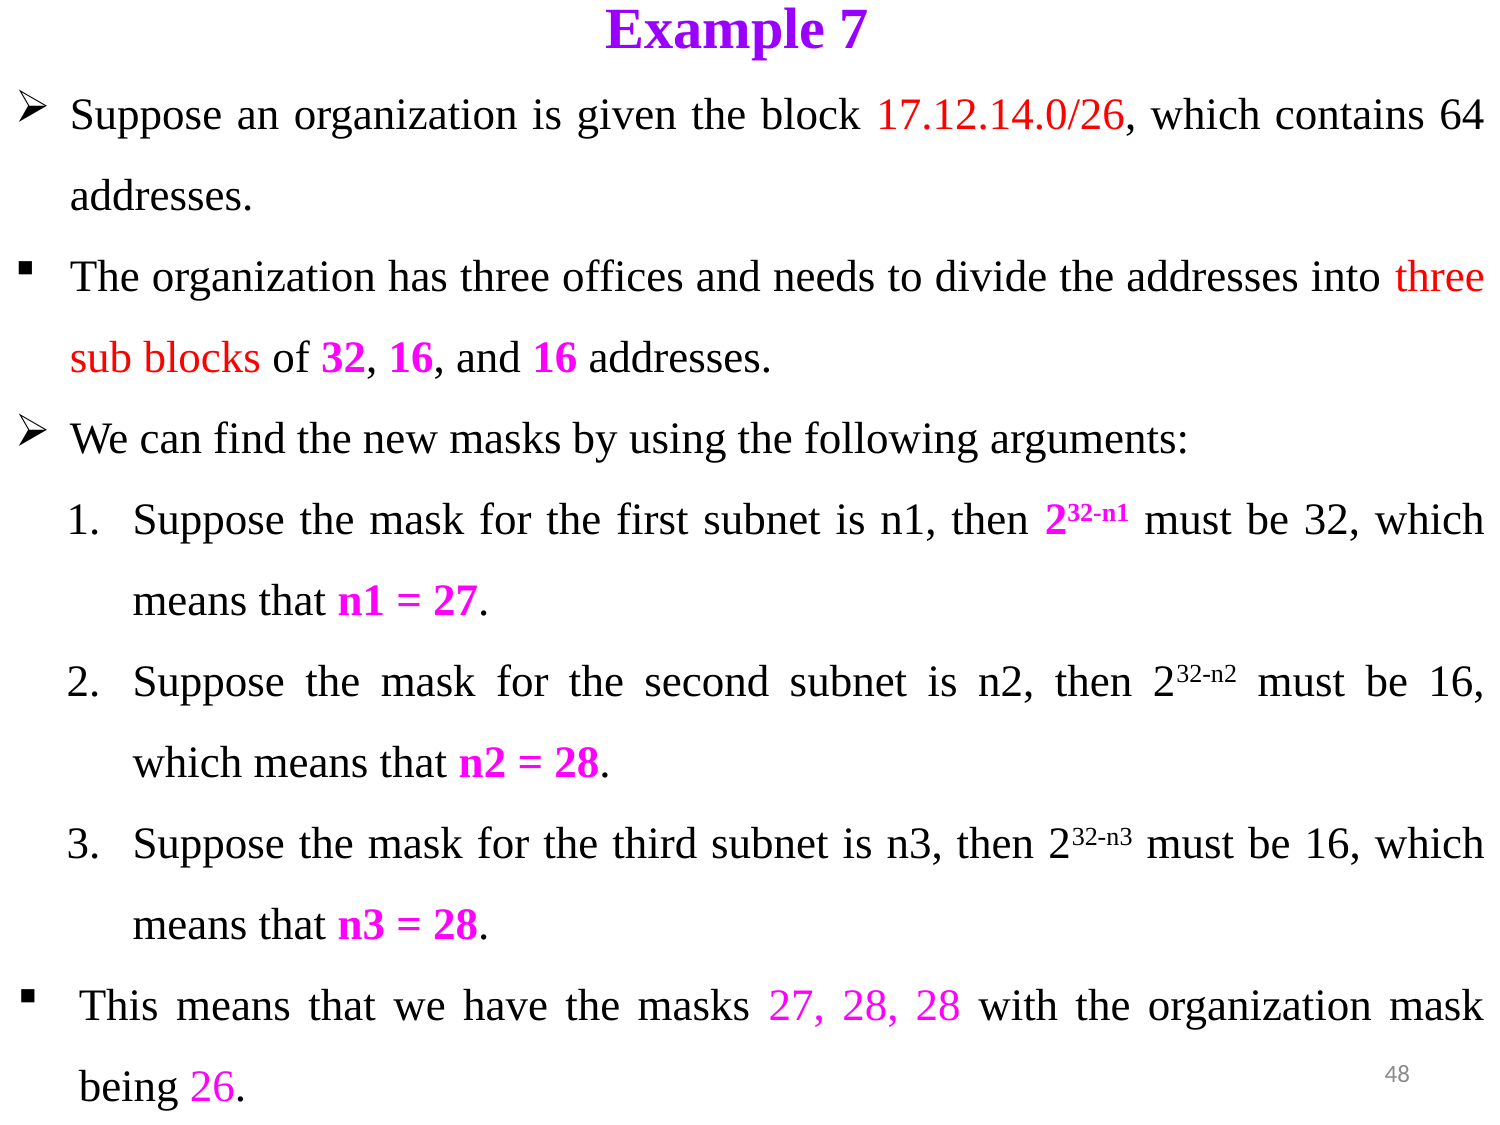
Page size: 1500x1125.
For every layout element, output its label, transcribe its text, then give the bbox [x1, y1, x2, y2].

list Suppose an organization is given the block 17.12.14.0/26, which contains 64 addresses. The organization has three offices and needs to divide the addresses into three sub blocks of 32, 16, and 16 addresses. We can find the new masks by using the following arguments: Suppose the mask for the first subnet is n1, then 232-n1 must be 32, which means that n1 = 27. Suppose the mask for the second subnet is n2, then 232-n2 must be 16, which means that n2 = 28. Suppose the mask for the third subnet is n3, then 232-n3 must be 16, which means that n3 = 28. This means that we have the masks 27, 28, 28 with the organization mask being 26. [0, 49, 1500, 1125]
title Example 7 [62, 0, 1413, 49]
slide_number 48 [1074, 1042, 1425, 1103]
